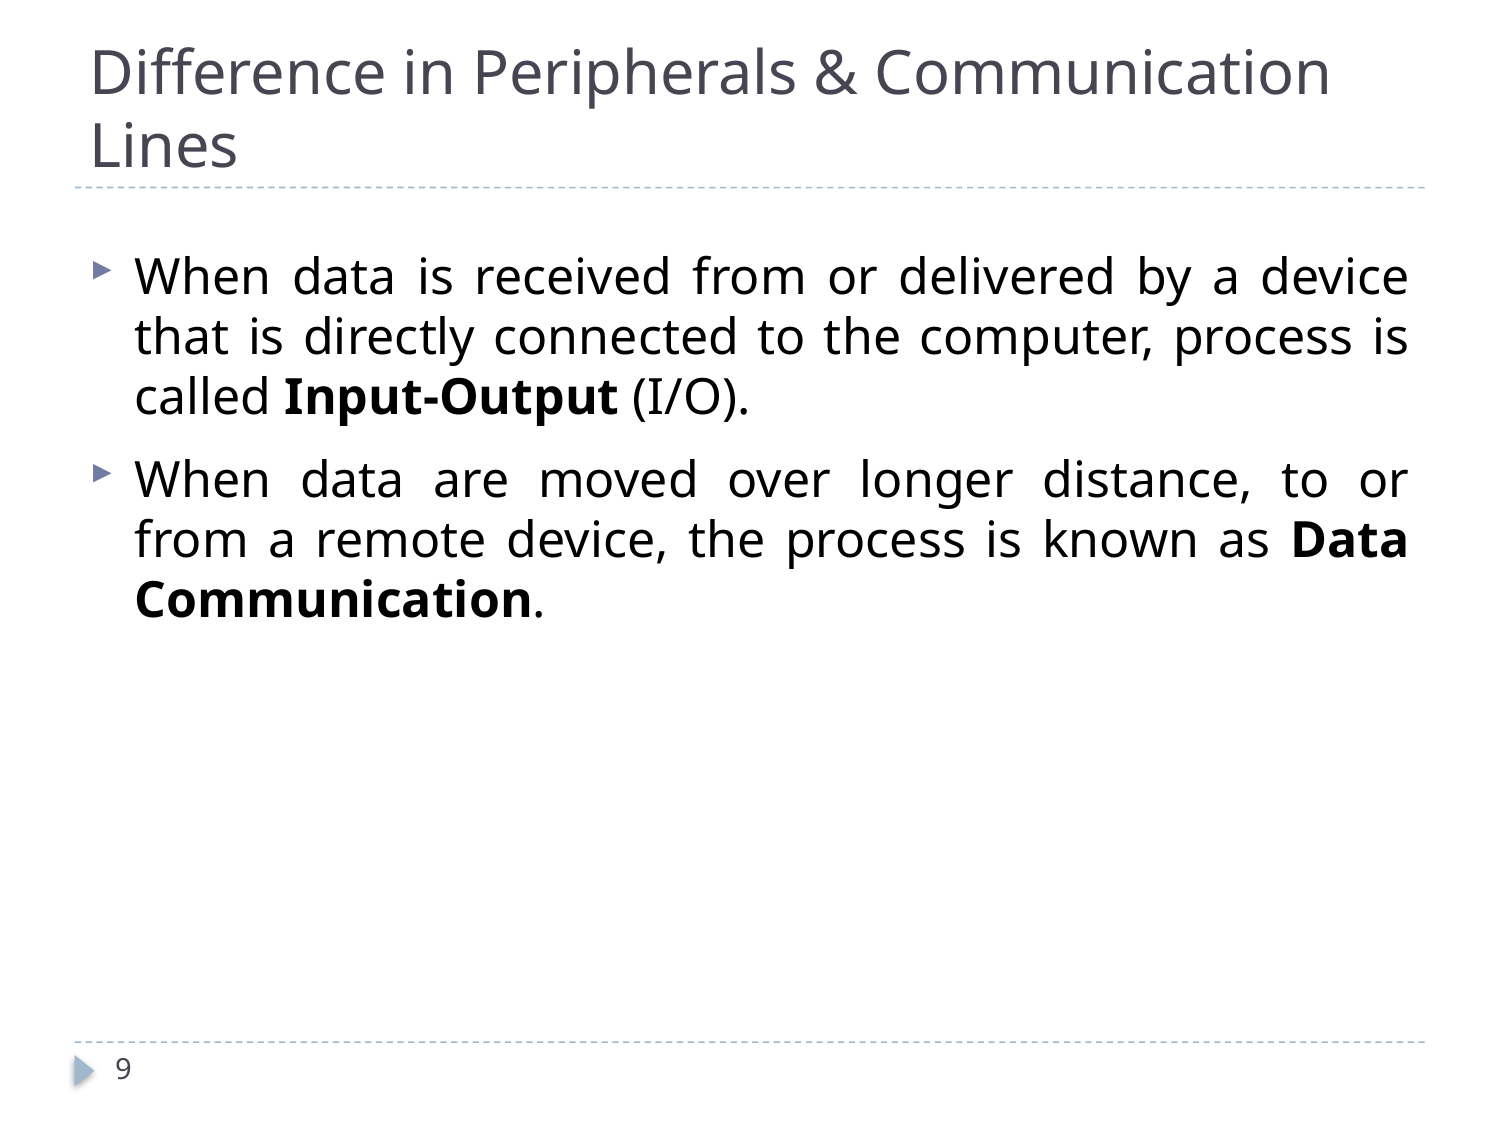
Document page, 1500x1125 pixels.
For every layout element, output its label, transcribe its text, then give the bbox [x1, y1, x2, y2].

text_box When data is received from or delivered by a device that is directly connected to the computer, process is called Input-Output (I/O). When data are moved over longer distance, to or from a remote device, the process is known as Data Communication. [74, 237, 1425, 1010]
text_box <number> [100, 1042, 426, 1103]
text_box Difference in Peripherals & Communication Lines [74, 24, 1425, 188]
